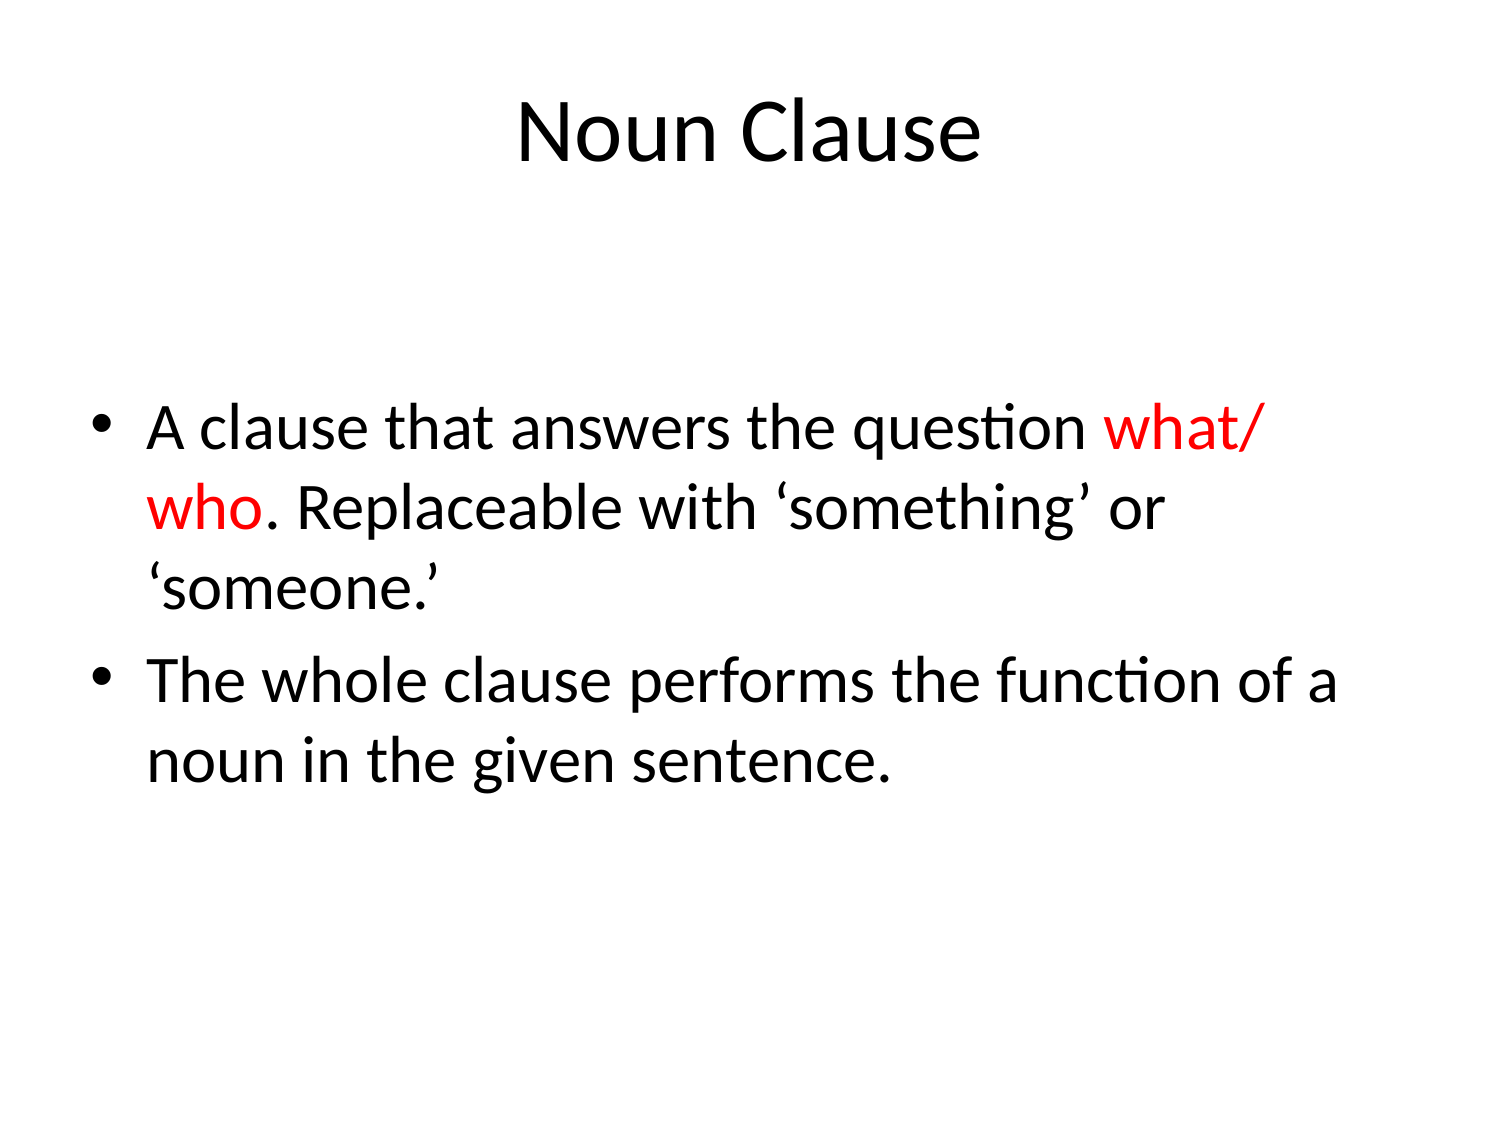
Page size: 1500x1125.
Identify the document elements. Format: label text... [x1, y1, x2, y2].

title Noun Clause [75, 24, 1425, 225]
list A clause that answers the question what/ who. Replaceable with ‘something’ or ‘someone.’ The whole clause performs the function of a noun in the given sentence. [75, 375, 1425, 1005]
